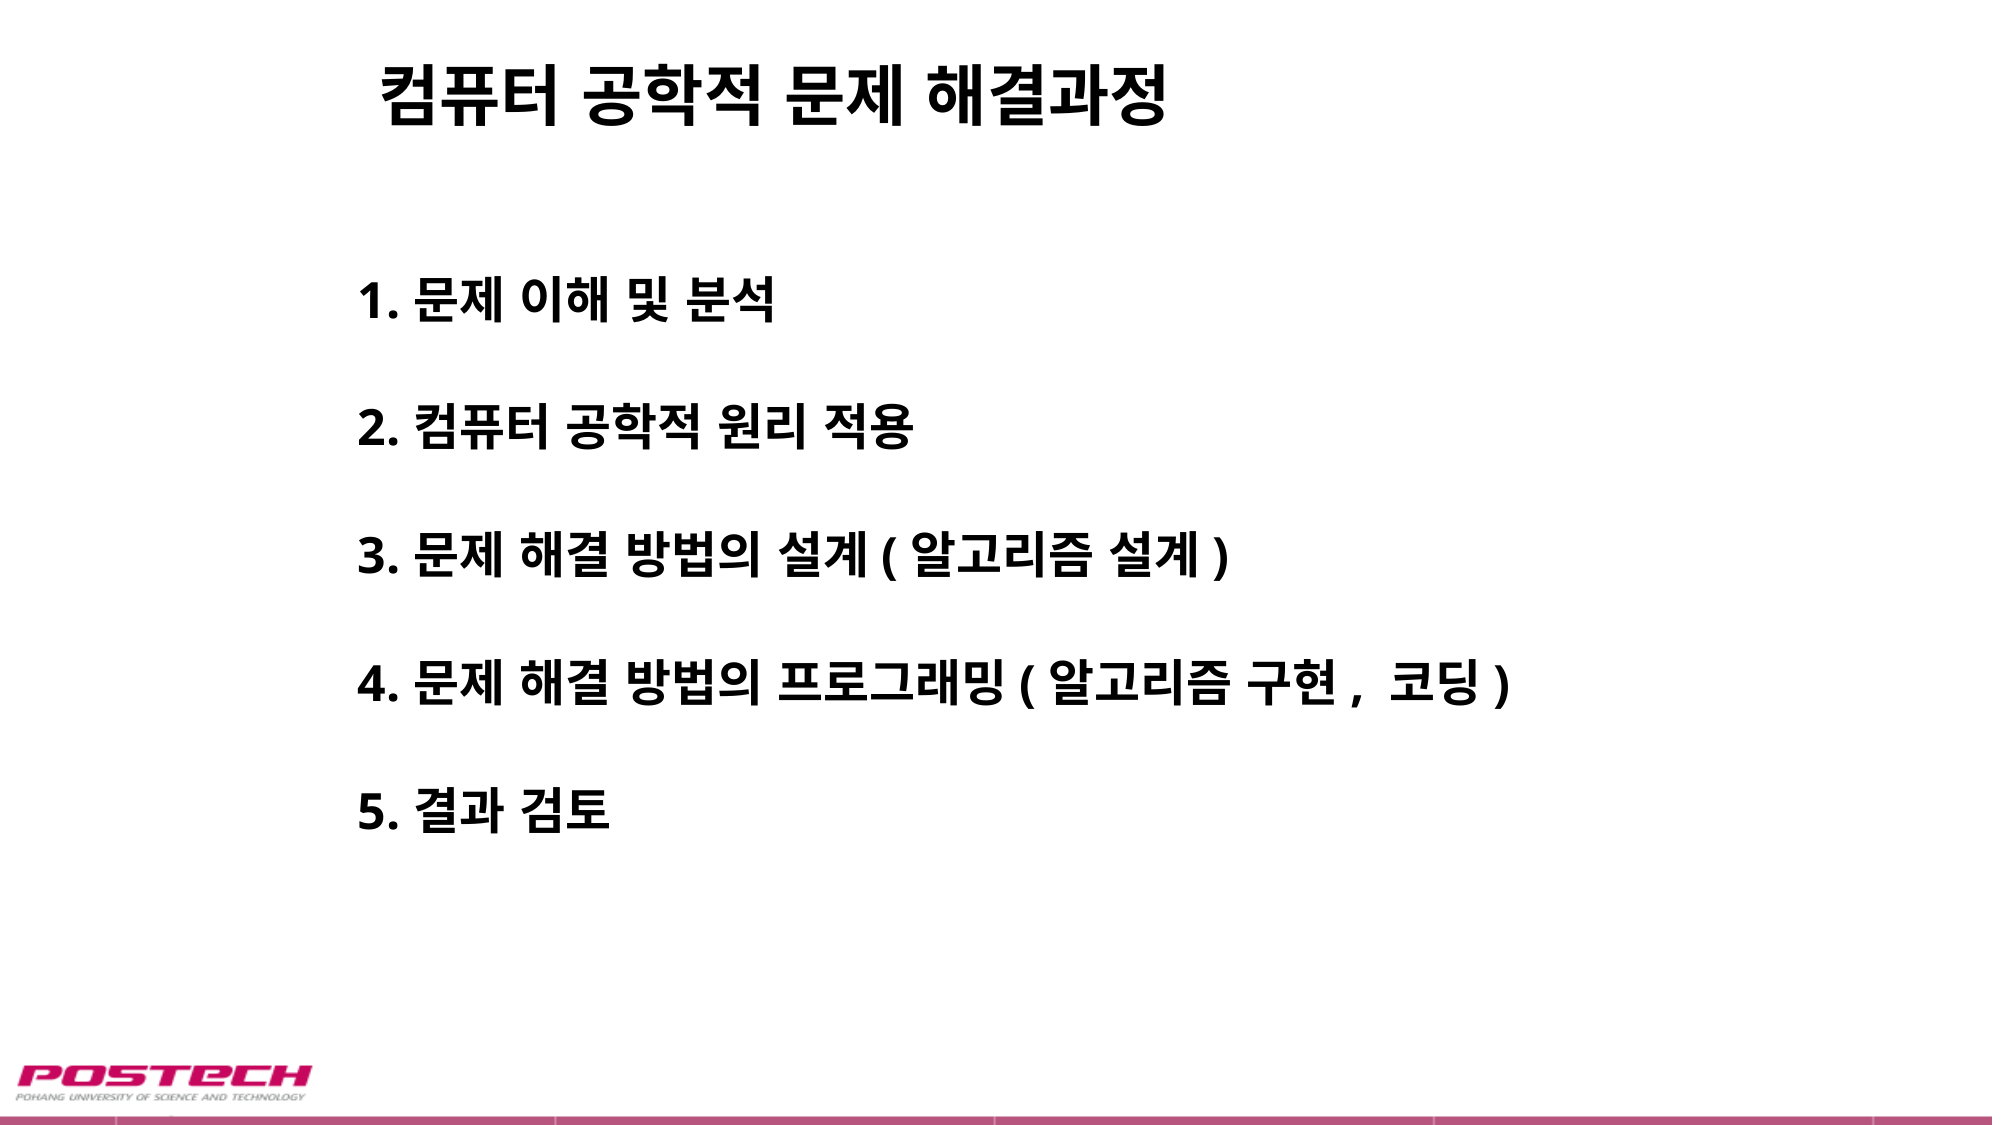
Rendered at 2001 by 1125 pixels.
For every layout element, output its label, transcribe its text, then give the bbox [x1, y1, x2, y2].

picture [0, 1047, 320, 1105]
list 문제 이해 및 분석 컴퓨터 공학적 원리 적용 문제 해결 방법의 설계(알고리즘 설계) 문제 해결 방법의 프로그래밍(알고리즘 구현, 코딩) 결과 검토 [286, 200, 1695, 947]
title 컴퓨터 공학적 문제 해결과정 [328, 38, 1713, 159]
picture [0, 1115, 1992, 1125]
